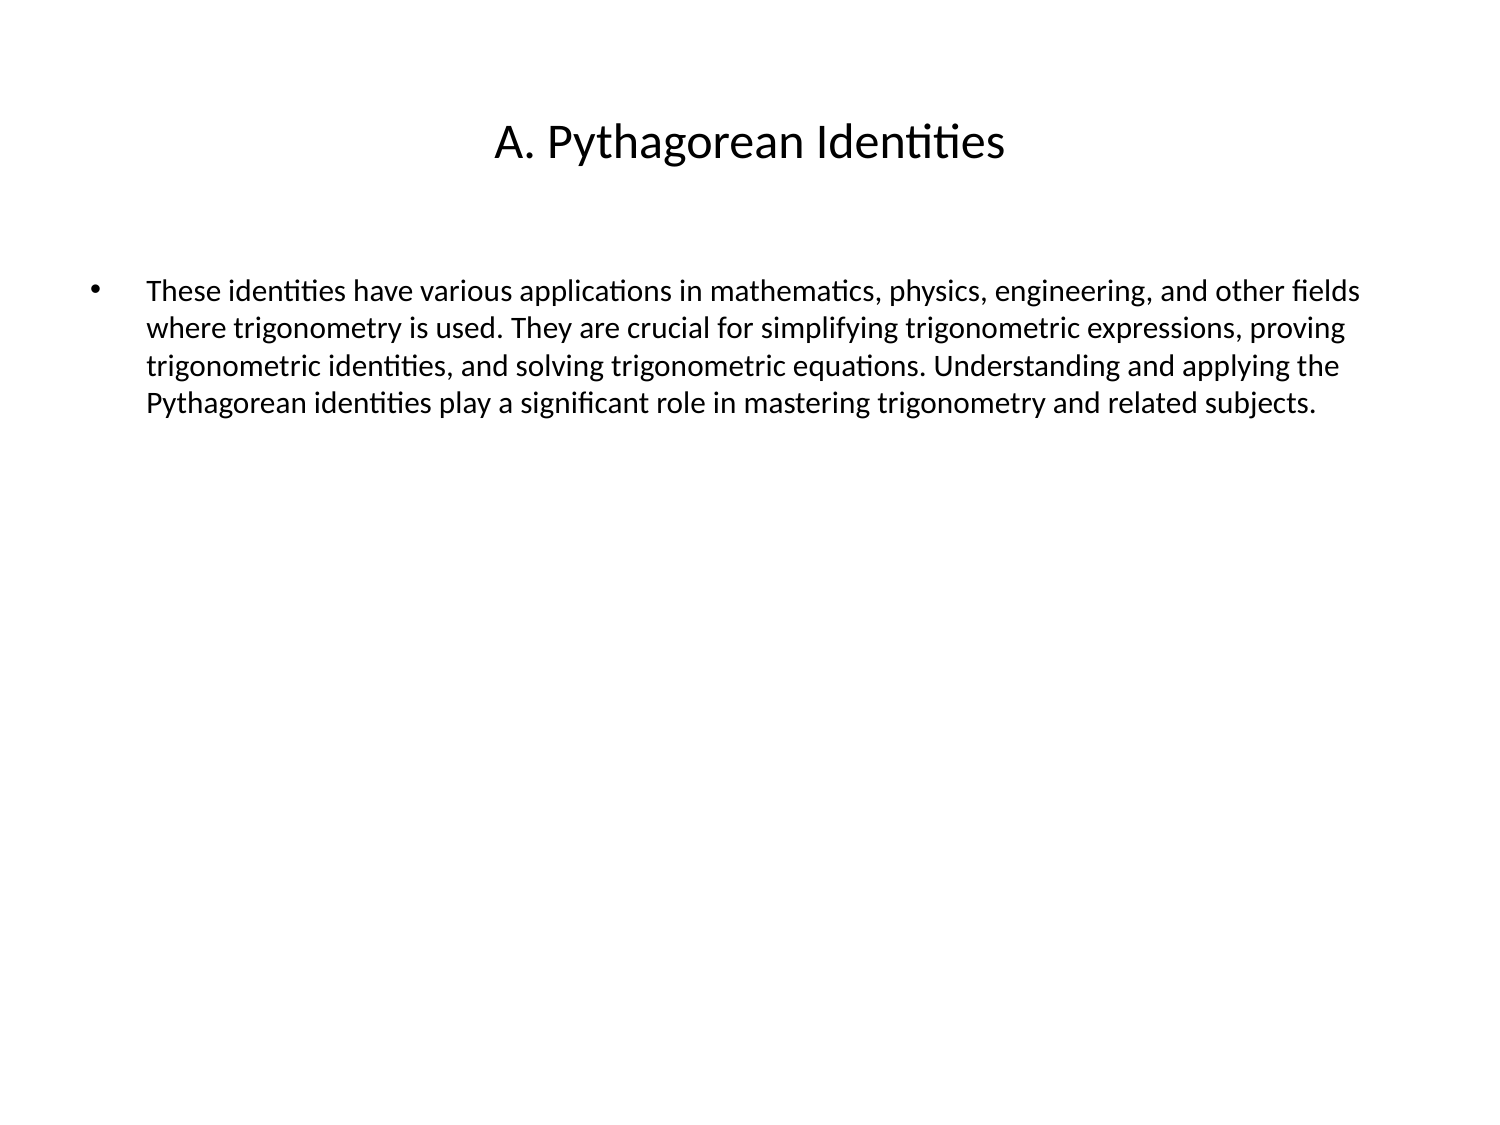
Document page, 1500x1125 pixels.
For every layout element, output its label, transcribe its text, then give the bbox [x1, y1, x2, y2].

list These identities have various applications in mathematics, physics, engineering, and other fields where trigonometry is used. They are crucial for simplifying trigonometric expressions, proving trigonometric identities, and solving trigonometric equations. Understanding and applying the Pythagorean identities play a significant role in mastering trigonometry and related subjects. [75, 262, 1425, 1005]
title A. Pythagorean Identities [75, 45, 1425, 233]
